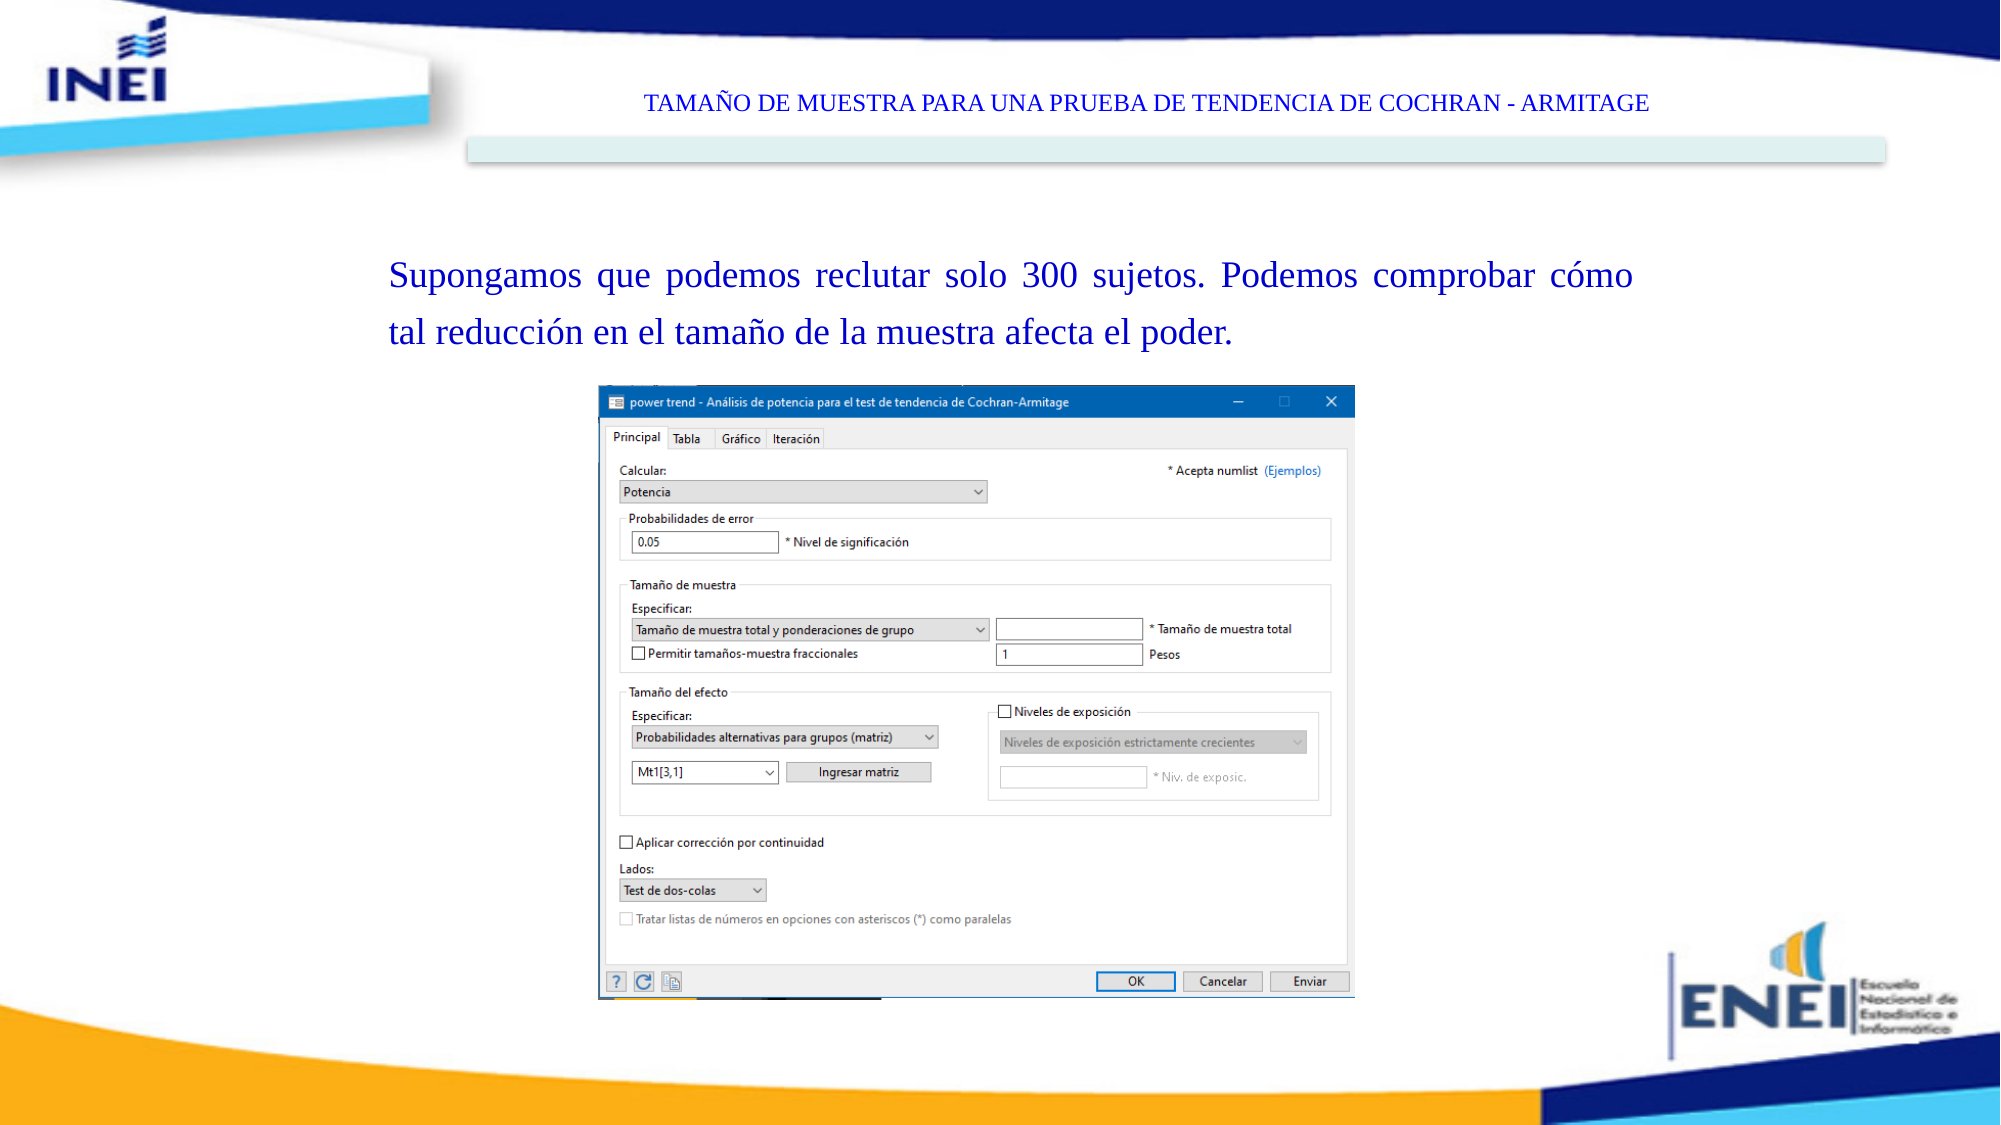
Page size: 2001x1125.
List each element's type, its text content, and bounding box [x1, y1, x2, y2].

picture [0, 0, 2000, 1125]
text_box TAMAÑO DE MUESTRA PARA UNA PRUEBA DE TENDENCIA DE COCHRAN - ARMITAGE [515, 79, 1780, 125]
text_box Supongamos que podemos reclutar solo 300 sujetos. Podemos comprobar cómo tal reducción en el tamaño de la muestra afecta el poder. [373, 231, 1650, 359]
